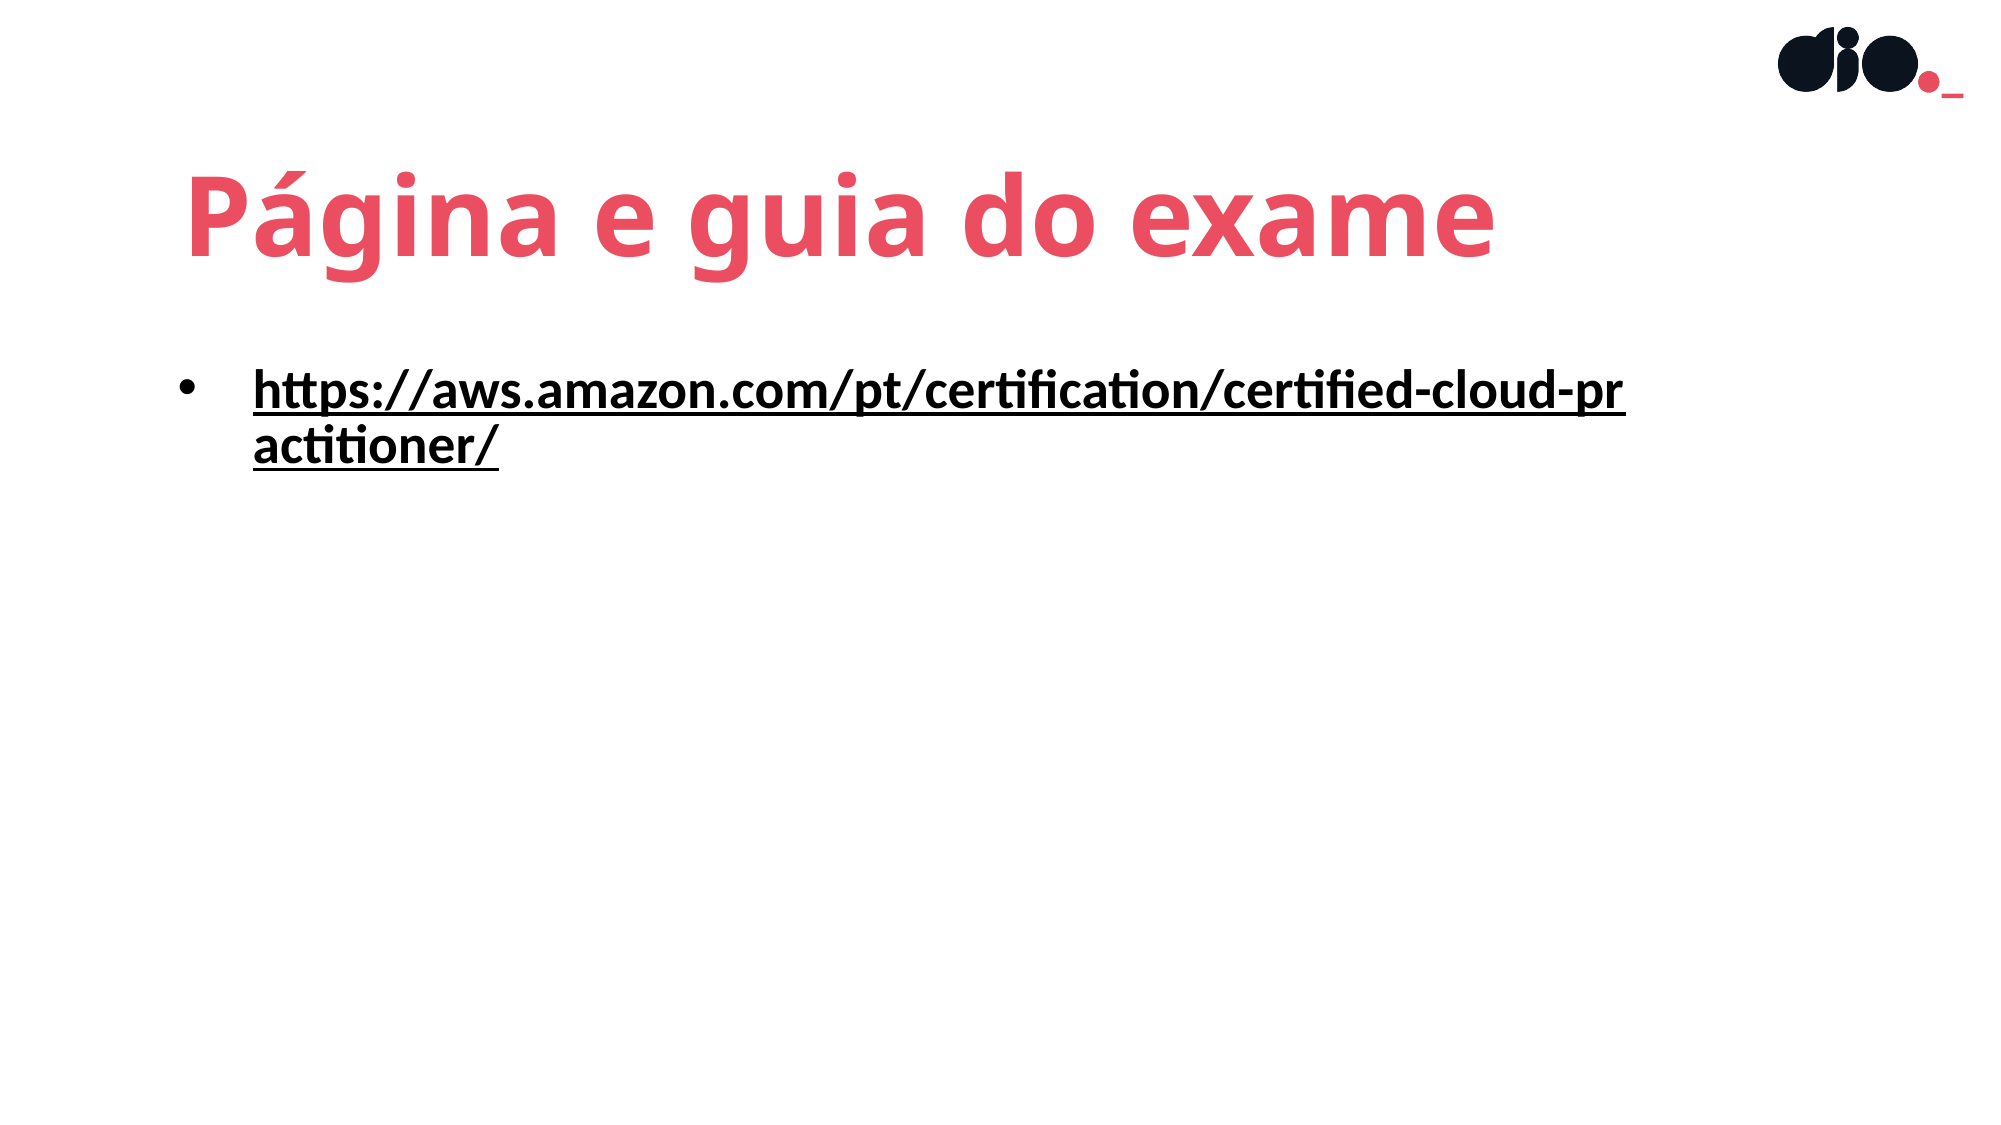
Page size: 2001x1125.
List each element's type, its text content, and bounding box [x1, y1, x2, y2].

picture [1777, 26, 1964, 99]
text_box https://aws.amazon.com/pt/certification/certified-cloud-practitioner/ [157, 332, 1651, 935]
text_box Página e guia do exame [162, 137, 2000, 269]
